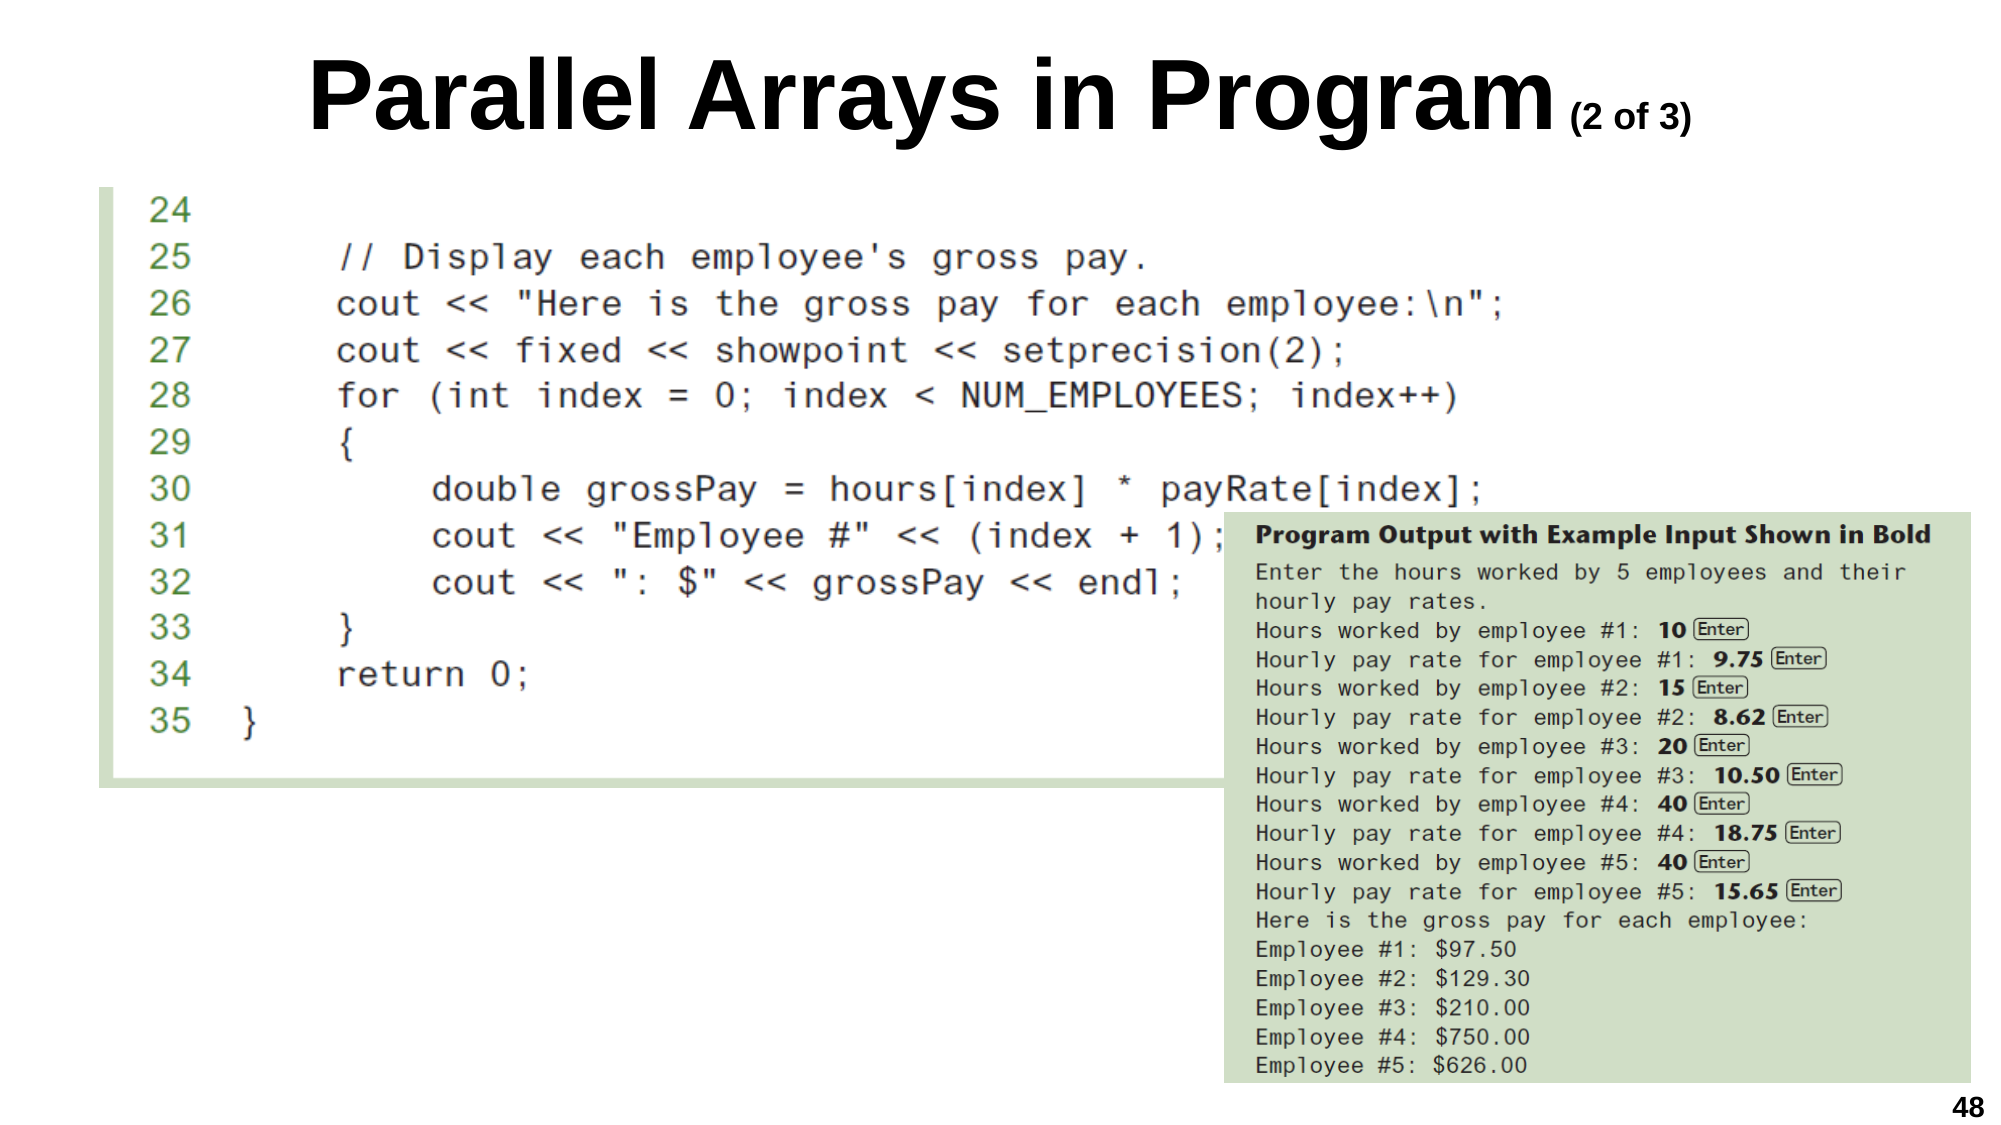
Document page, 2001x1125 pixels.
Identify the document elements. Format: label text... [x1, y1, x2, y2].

picture [99, 187, 1971, 1083]
slide_number 48 [1909, 1087, 2000, 1125]
title Parallel Arrays in Program (2 of 3) [0, 0, 2000, 180]
